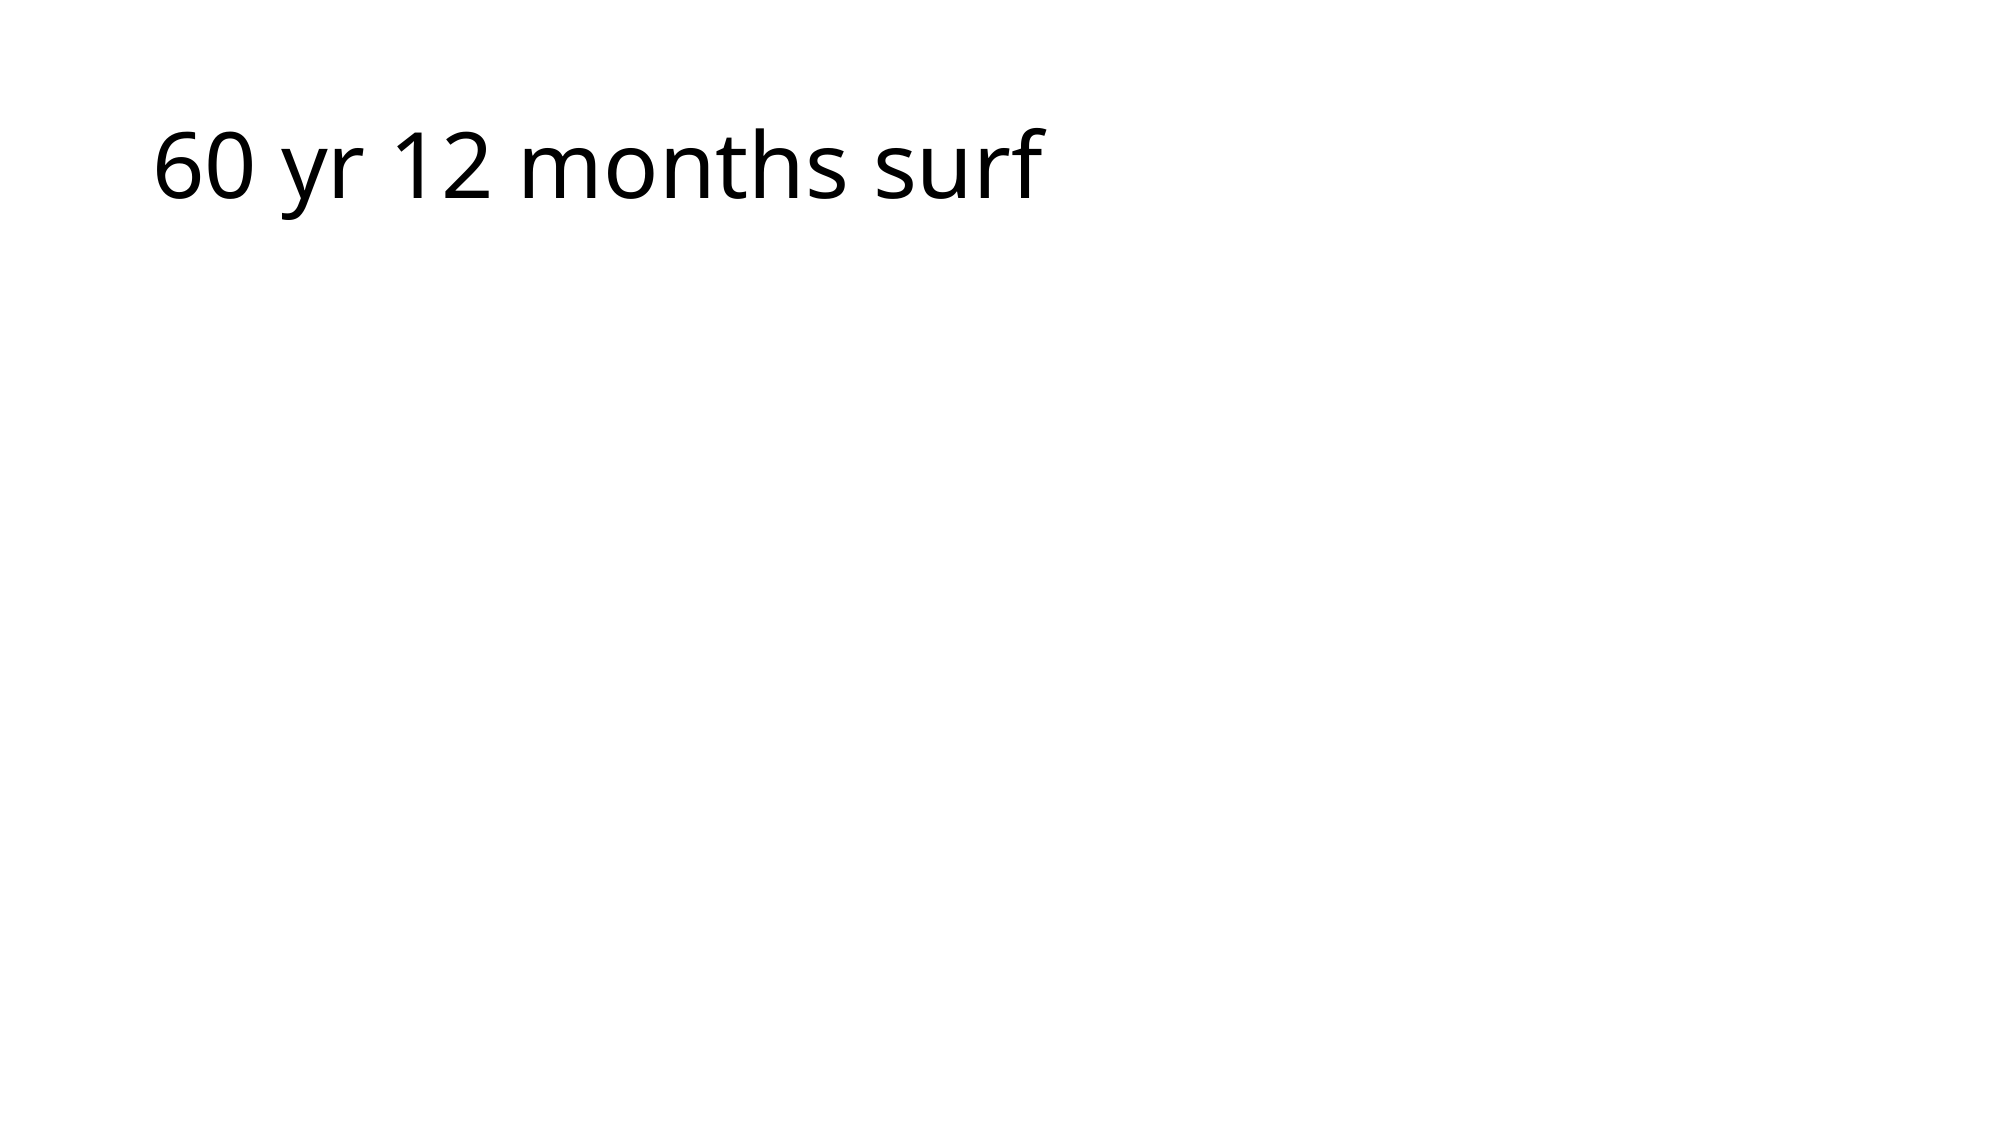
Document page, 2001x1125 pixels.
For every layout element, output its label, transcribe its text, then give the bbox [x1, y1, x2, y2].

title 60 yr 12 months surf [137, 59, 1863, 278]
